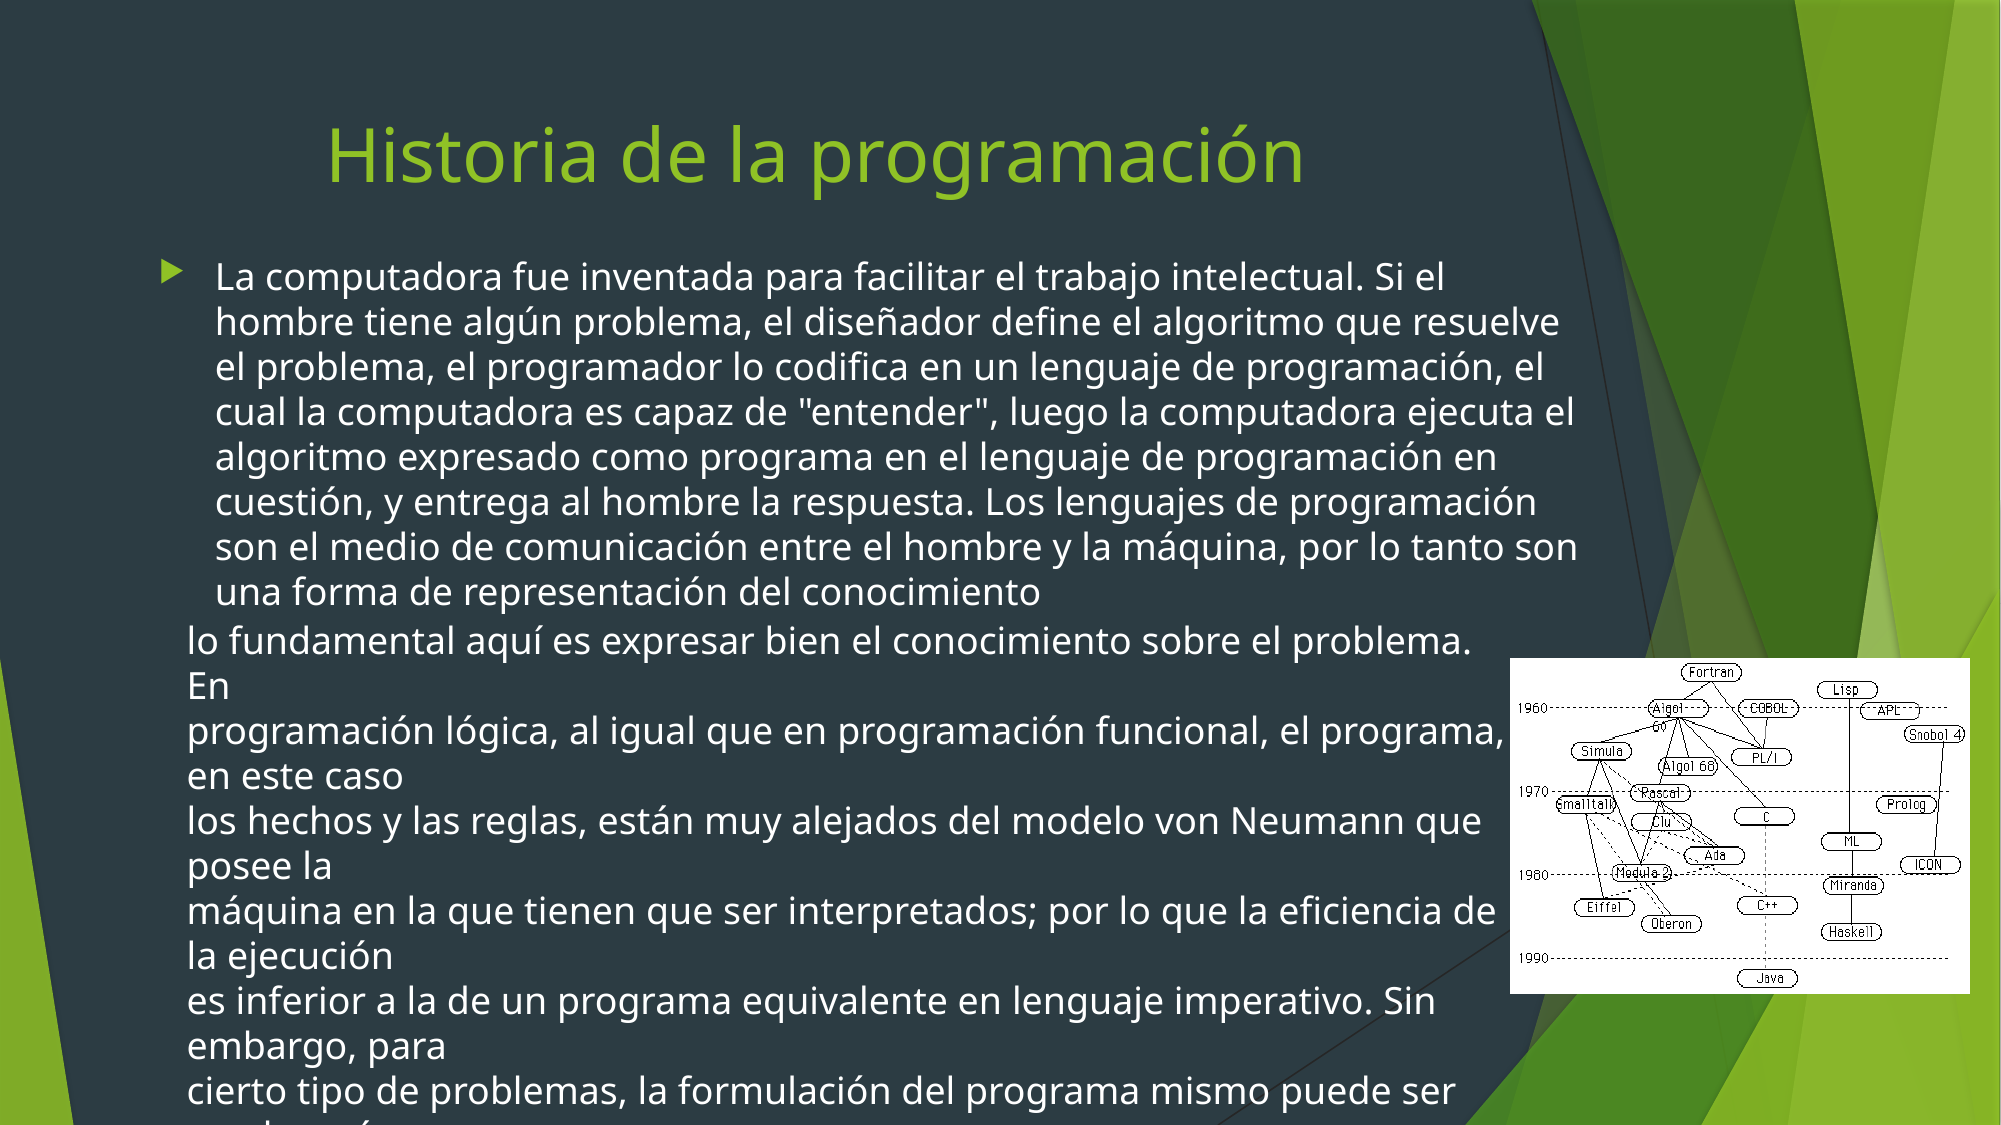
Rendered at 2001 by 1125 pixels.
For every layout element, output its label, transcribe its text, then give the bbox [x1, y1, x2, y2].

picture [1668, 658, 1970, 994]
list La computadora fue inventada para facilitar el trabajo intelectual. Si el hombre tiene algún problema, el diseñador define el algoritmo que resuelve el problema, el programador lo codifica en un lenguaje de programación, el cual la computadora es capaz de "entender", luego la computadora ejecuta el algoritmo expresado como programa en el lenguaje de programación en cuestión, y entrega al hombre la respuesta. Los lenguajes de programación son el medio de comunicación entre el hombre y la máquina, por lo tanto son una forma de representación del conocimiento [143, 245, 327, 636]
chart [332, 117, 1668, 1008]
text_box lo fundamental aquí es expresar bien el conocimiento sobre el problema. En programación lógica, al igual que en programación funcional, el programa, en este caso los hechos y las reglas, están muy alejados del modelo von Neumann que posee la máquina en la que tienen que ser interpretados; por lo que la eficiencia de la ejecución es inferior a la de un programa equivalente en lenguaje imperativo. Sin embargo, para cierto tipo de problemas, la formulación del programa mismo puede ser mucho más sencilla y natural. [171, 609, 1541, 1125]
title Historia de la programación [111, 99, 1522, 317]
